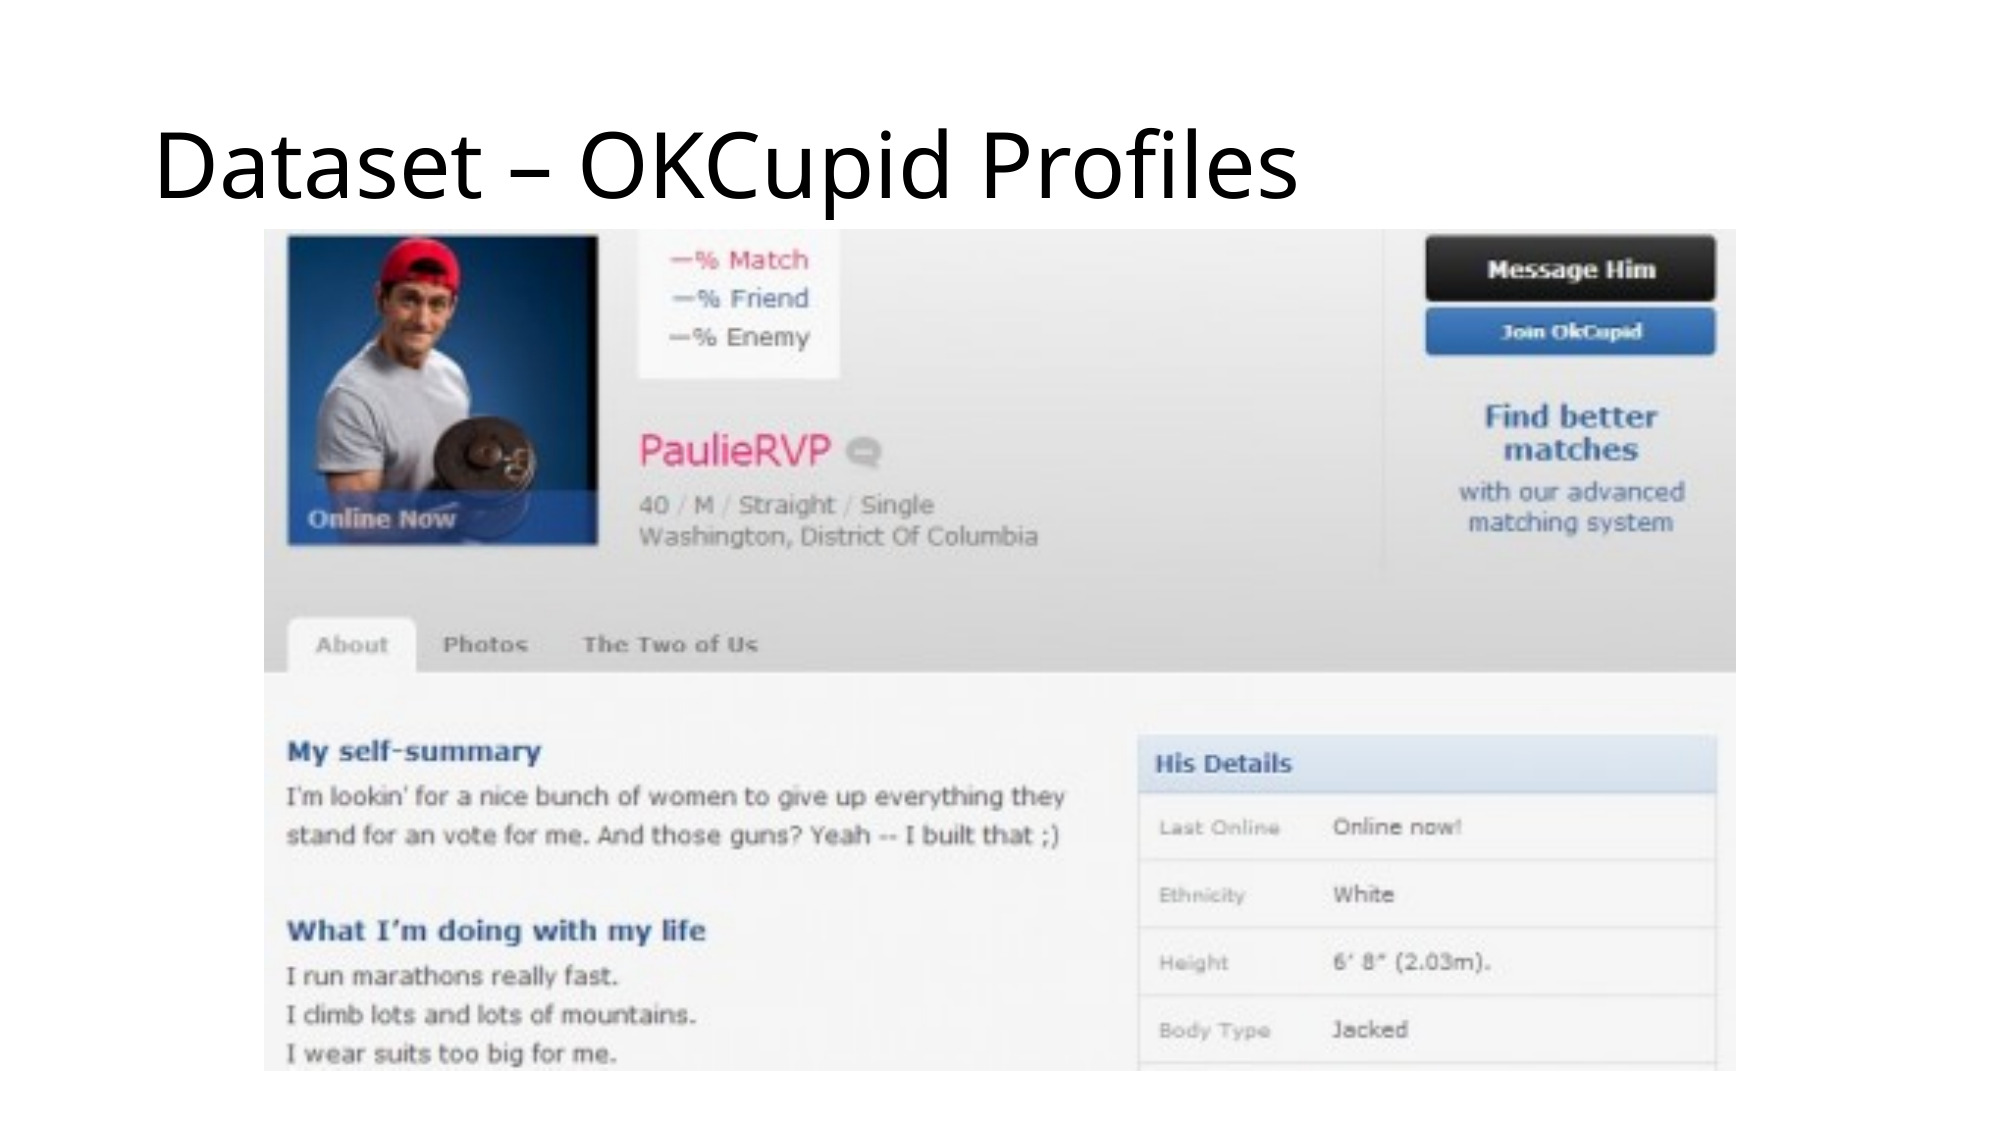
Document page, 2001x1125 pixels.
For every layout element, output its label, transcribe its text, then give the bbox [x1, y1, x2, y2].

picture [264, 229, 1736, 1071]
title Dataset – OKCupid Profiles [137, 59, 1863, 278]
